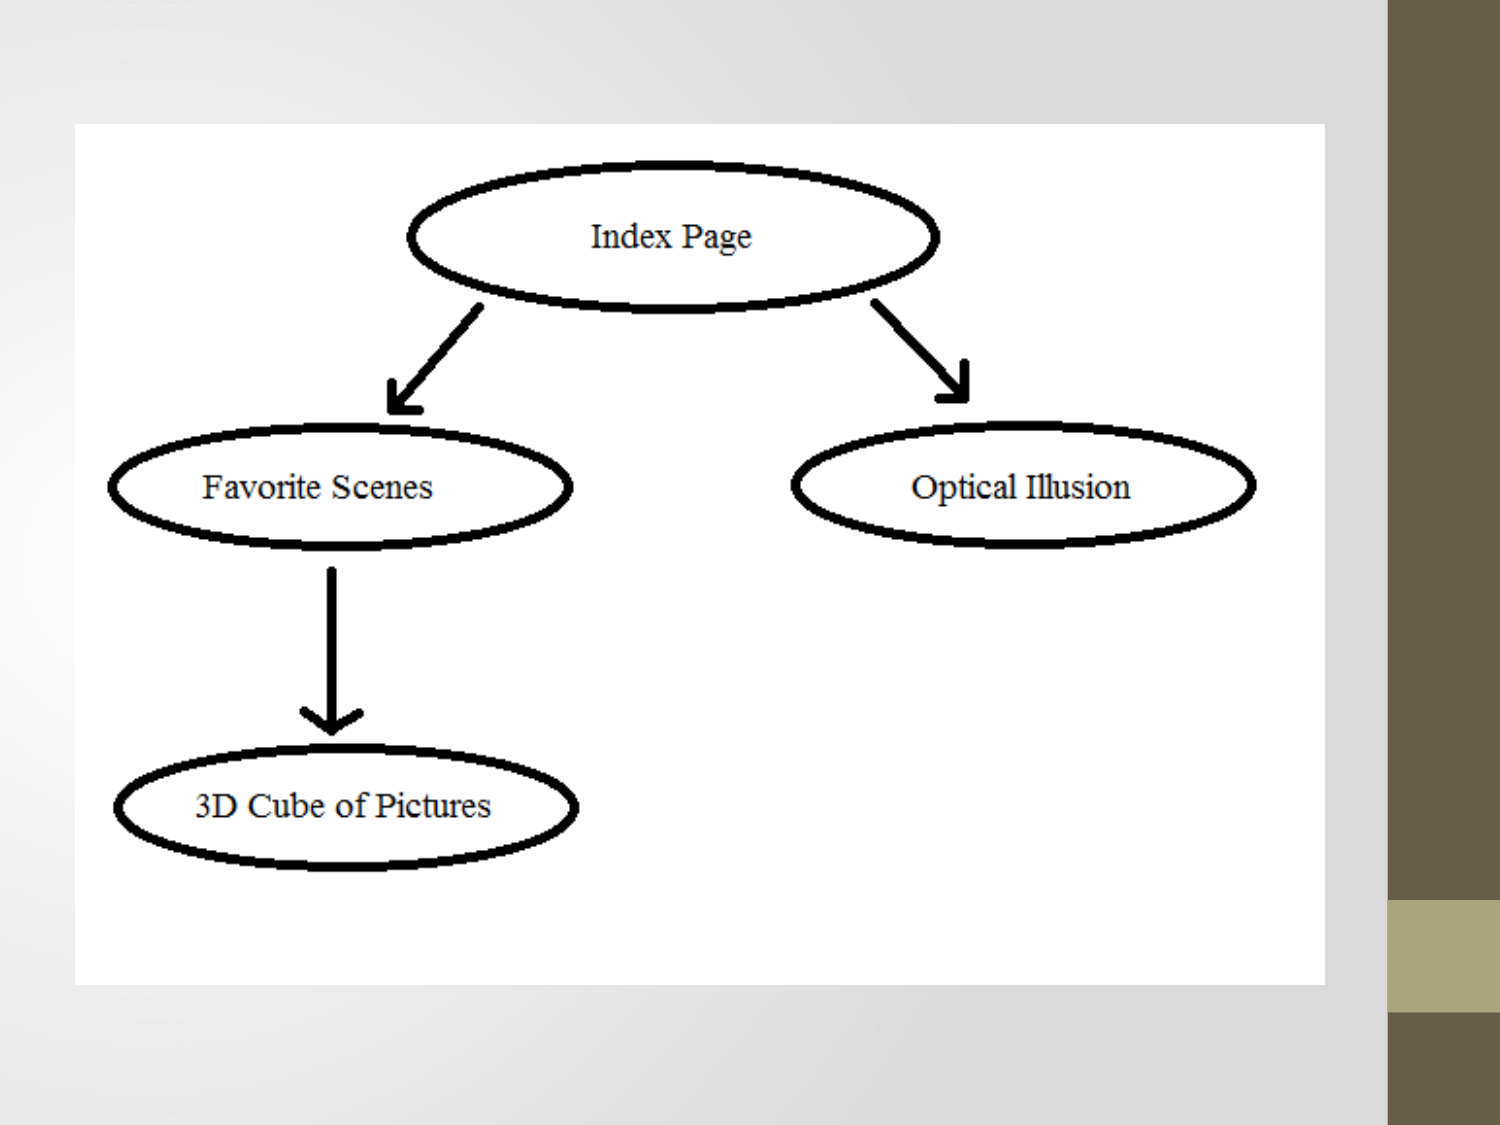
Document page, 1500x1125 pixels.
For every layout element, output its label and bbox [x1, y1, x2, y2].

list [74, 124, 1326, 986]
